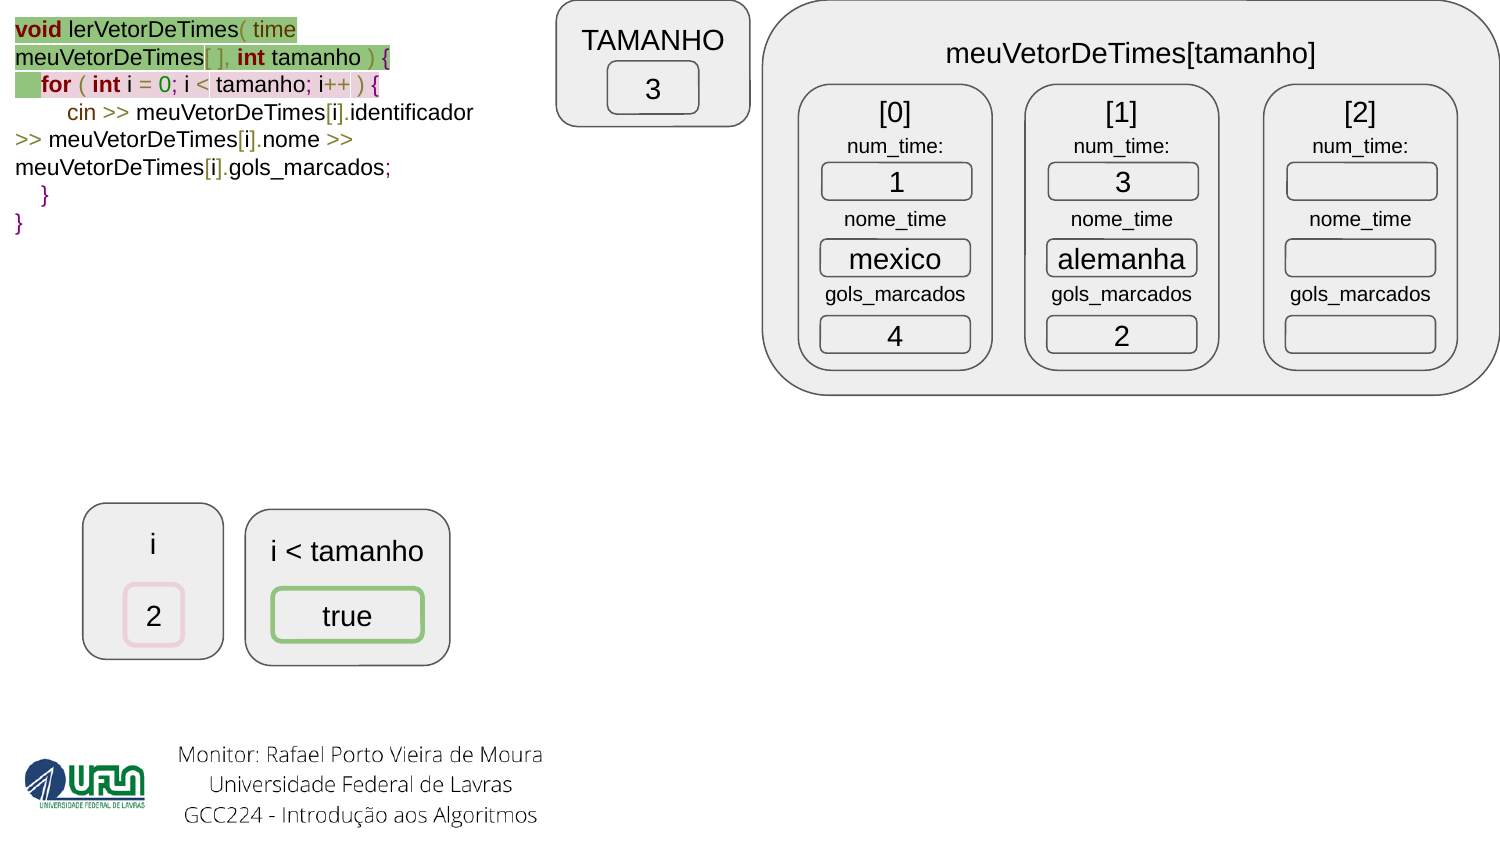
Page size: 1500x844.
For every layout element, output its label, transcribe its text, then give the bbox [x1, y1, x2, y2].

text_box meuVetorDeTimes[tamanho] [762, 0, 1500, 396]
text_box 2 [125, 584, 183, 646]
text_box 4 [820, 315, 971, 354]
text_box [0] num_time: nome_time gols_marcados [798, 84, 993, 371]
text_box i < tamanho [245, 509, 450, 666]
text_box mexico [820, 238, 971, 277]
text_box [1] num_time: nome_time gols_marcados [1024, 84, 1219, 371]
picture [1451, 0, 1500, 55]
text_box 3 [607, 60, 699, 115]
text_box 3 [1048, 162, 1199, 201]
text_box TAMANHO [556, 0, 751, 127]
text_box alemanha [1046, 238, 1197, 277]
text_box [2] num_time: nome_time gols_marcados [1263, 84, 1458, 371]
text_box [1285, 315, 1436, 354]
text_box 1 [821, 162, 972, 201]
text_box [1285, 238, 1436, 277]
text_box [1286, 162, 1438, 201]
text_box true [272, 588, 423, 642]
picture [0, 0, 1500, 844]
text_box i [82, 503, 224, 660]
text_box void lerVetorDeTimes( time meuVetorDeTimes[ ], int tamanho ) { for ( int i = 0; i < tamanho; i++ ) { cin >> meuVetorDeTimes[i].identificador >> meuVetorDeTimes[i].nome >> meuVetorDeTimes[i].gols_marcados; } } [0, 0, 508, 295]
text_box 2 [1046, 315, 1197, 354]
